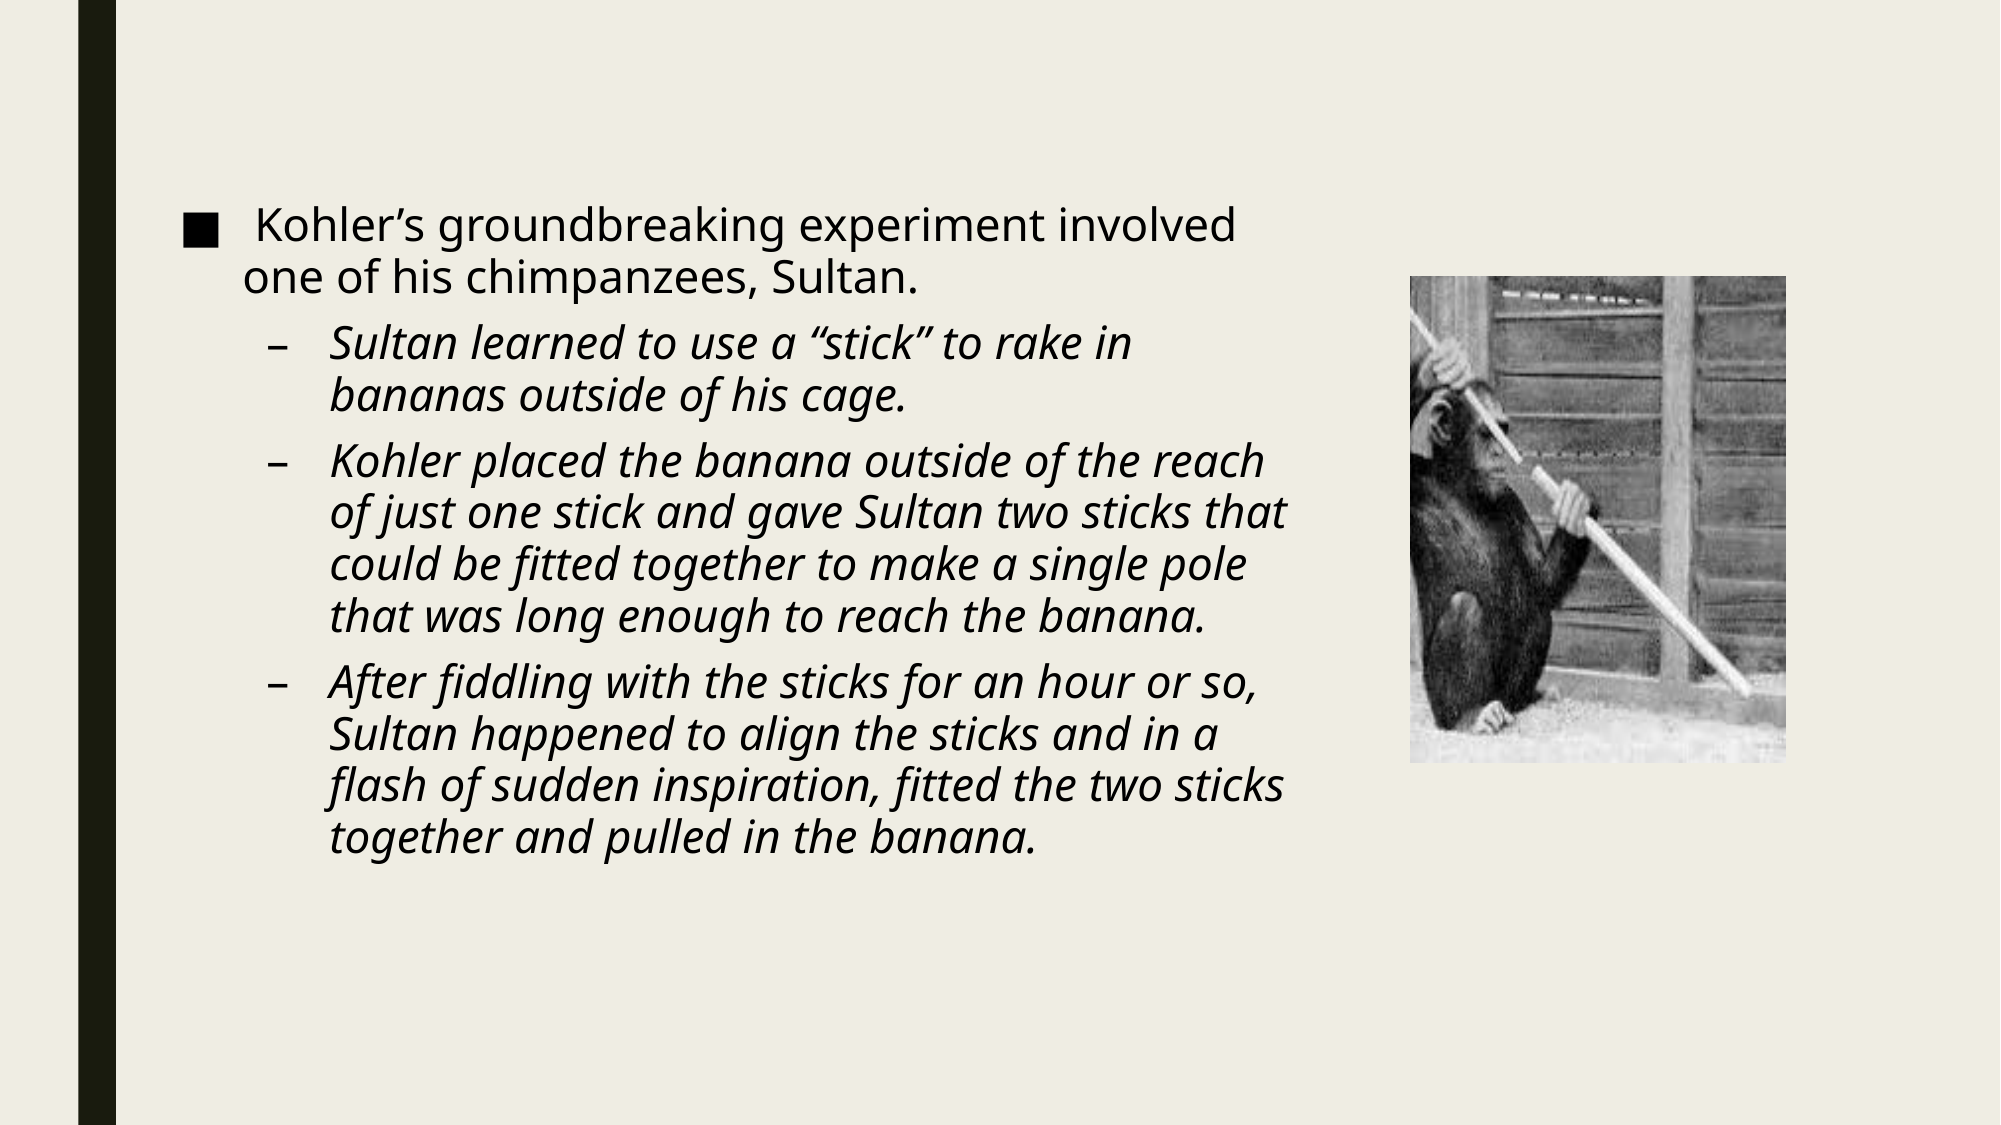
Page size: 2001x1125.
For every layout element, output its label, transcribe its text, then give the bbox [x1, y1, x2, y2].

list Kohler’s groundbreaking experiment involved one of his chimpanzees, Sultan. Sultan learned to use a “stick” to rake in bananas outside of his cage. Kohler placed the banana outside of the reach of just one stick and gave Sultan two sticks that could be fitted together to make a single pole that was long enough to reach the banana. After fiddling with the sticks for an hour or so, Sultan happened to align the sticks and in a flash of sudden inspiration, fitted the two sticks together and pulled in the banana. [164, 192, 1327, 1093]
picture [1410, 276, 1786, 763]
